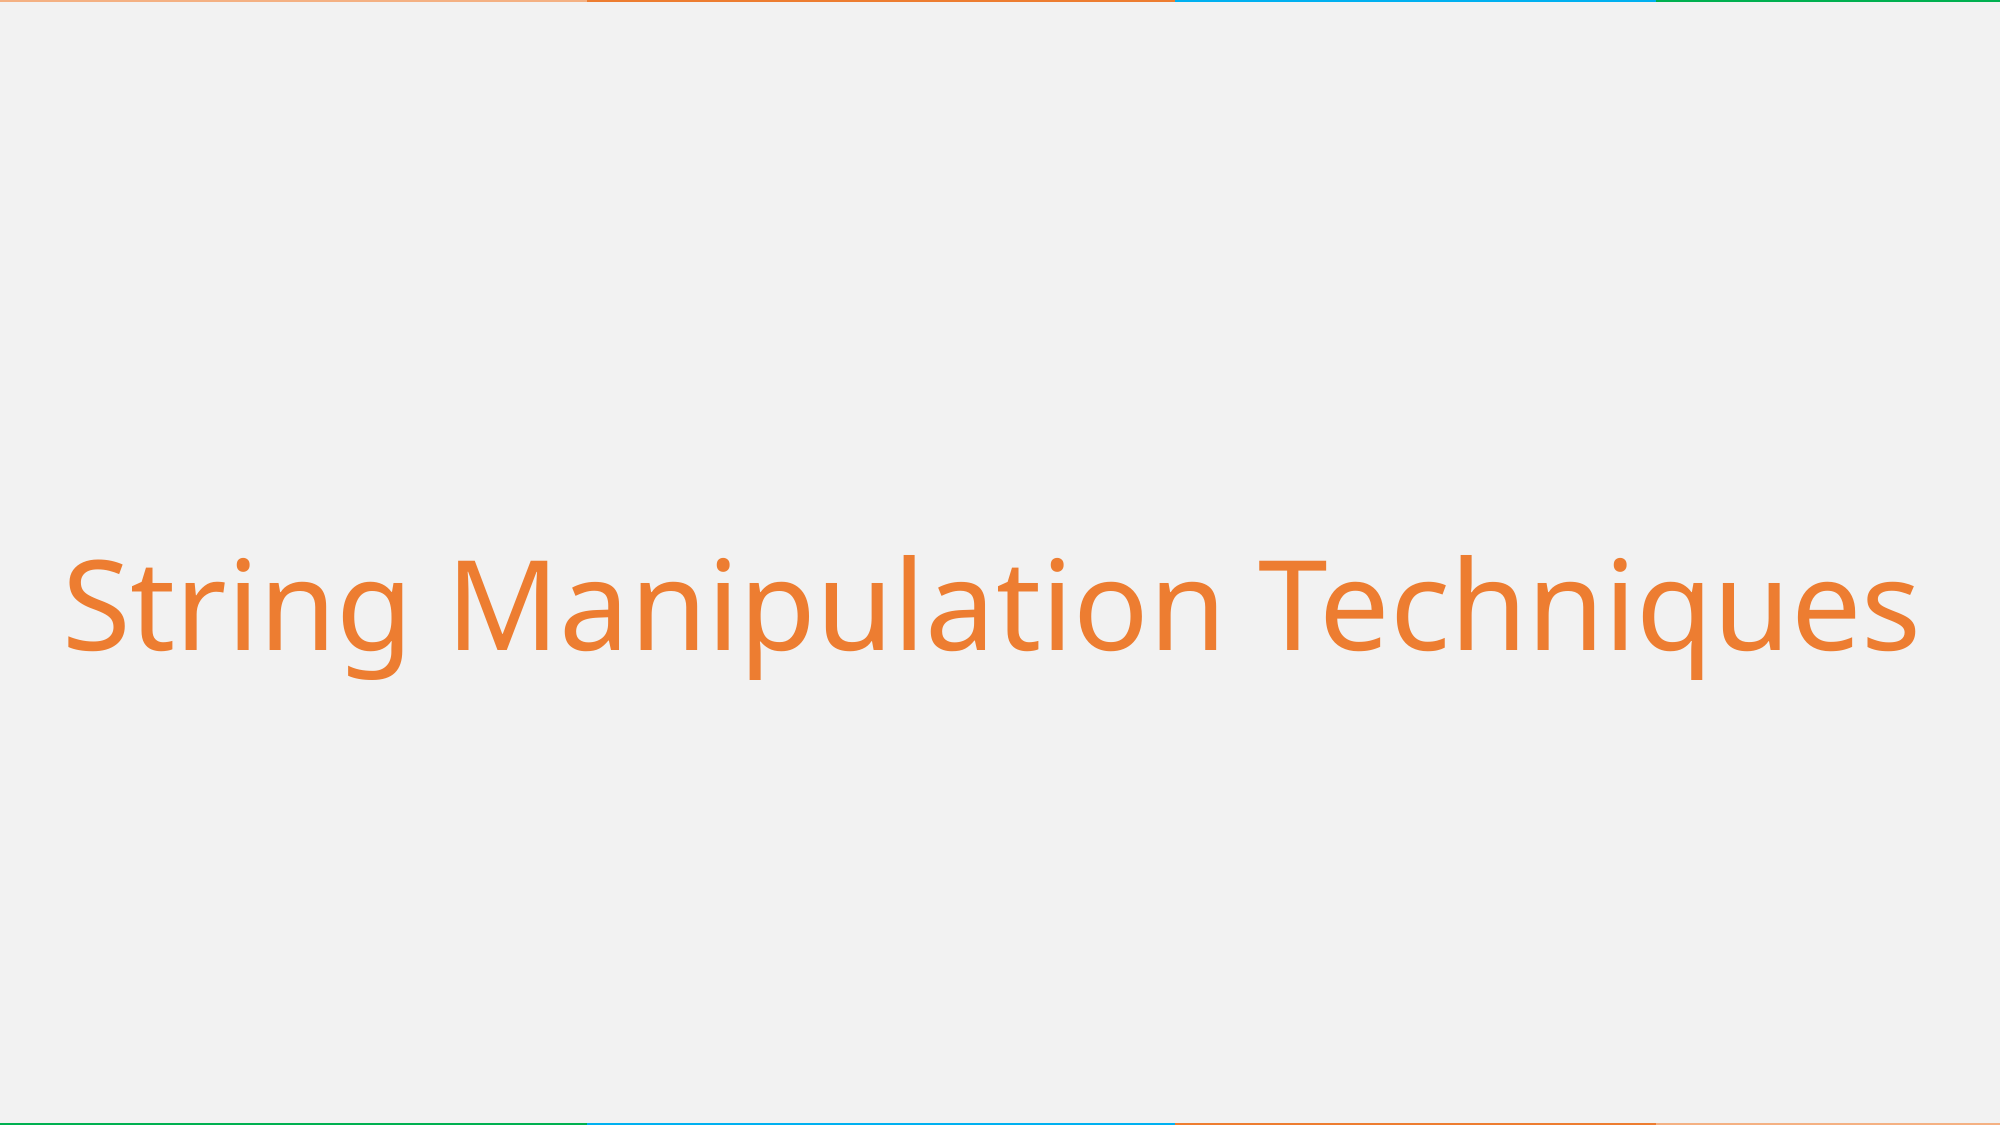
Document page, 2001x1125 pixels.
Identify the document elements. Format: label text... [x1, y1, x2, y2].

title String Manipulation Techniques [0, 0, 2000, 1125]
